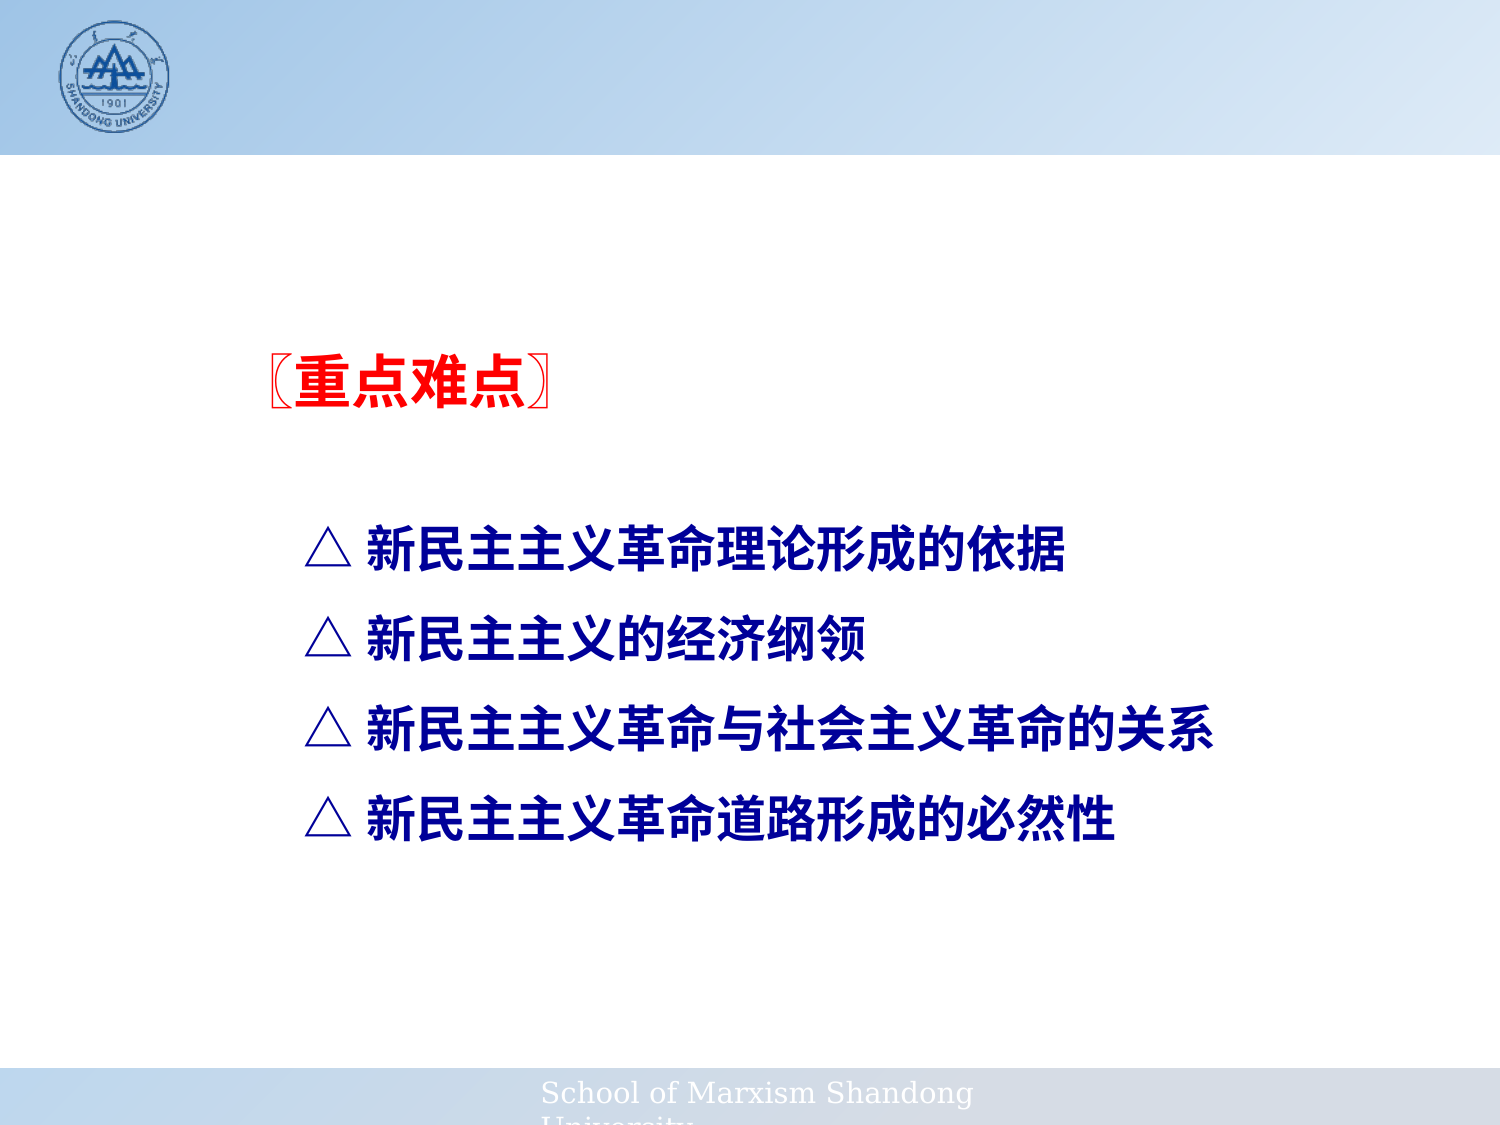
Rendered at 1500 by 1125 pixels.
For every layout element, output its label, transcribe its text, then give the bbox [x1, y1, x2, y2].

text_box 〖重点难点〗 [220, 338, 600, 423]
text_box △新民主主义革命理论形成的依据 △新民主主义的经济纲领 △新民主主义革命与社会主义革命的关系 △新民主主义革命道路形成的必然性 [289, 479, 1400, 855]
picture [41, 0, 172, 142]
